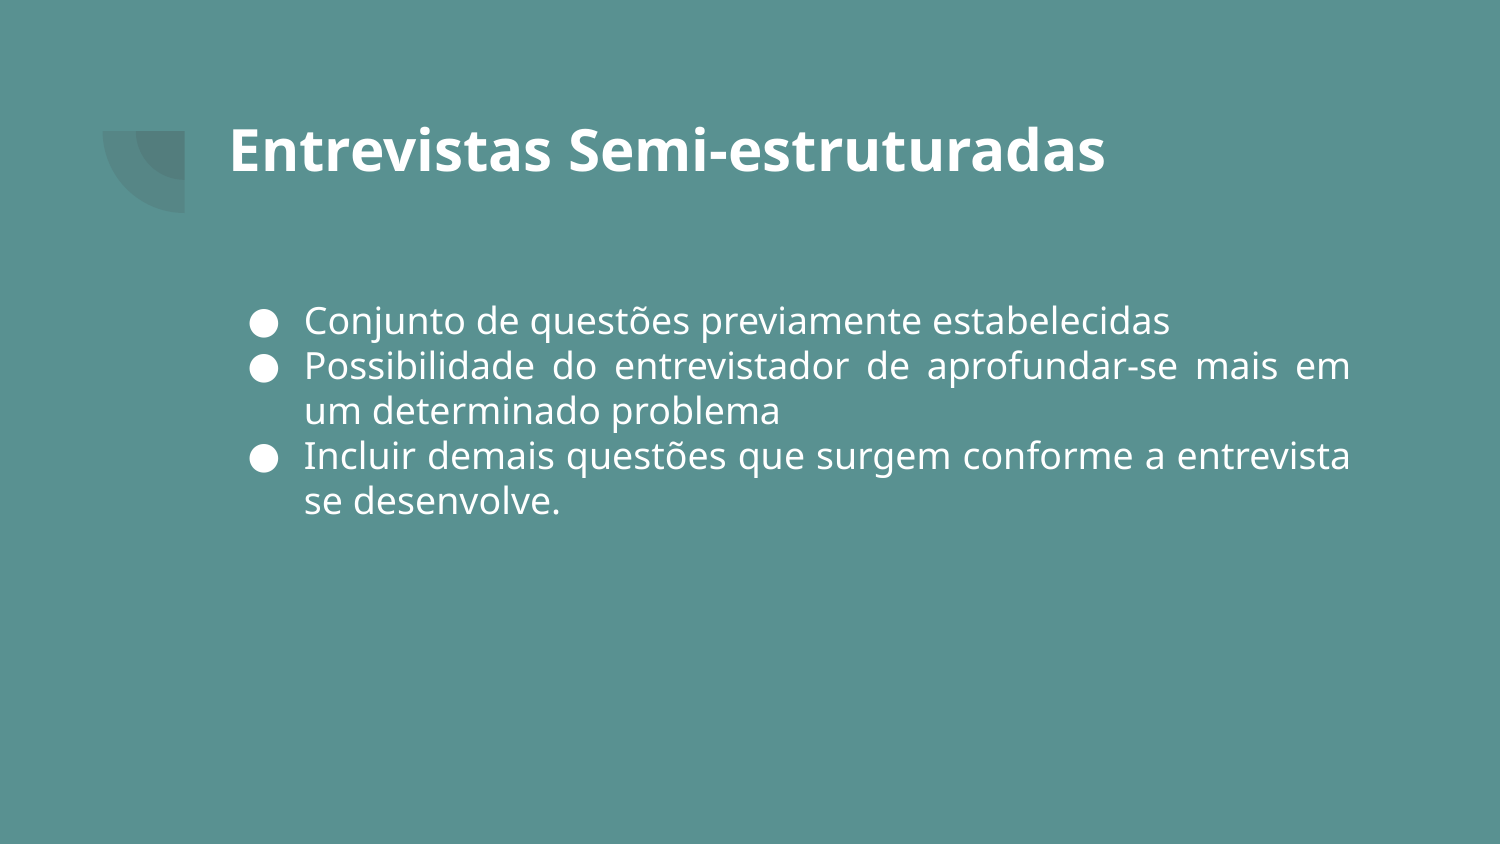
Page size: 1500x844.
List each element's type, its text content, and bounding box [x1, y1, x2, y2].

list Conjunto de questões previamente estabelecidas Possibilidade do entrevistador de aprofundar-se mais em um determinado problema Incluir demais questões que surgem conforme a entrevista se desenvolve. [213, 203, 1368, 744]
title Entrevistas Semi-estruturadas [213, 98, 1368, 203]
